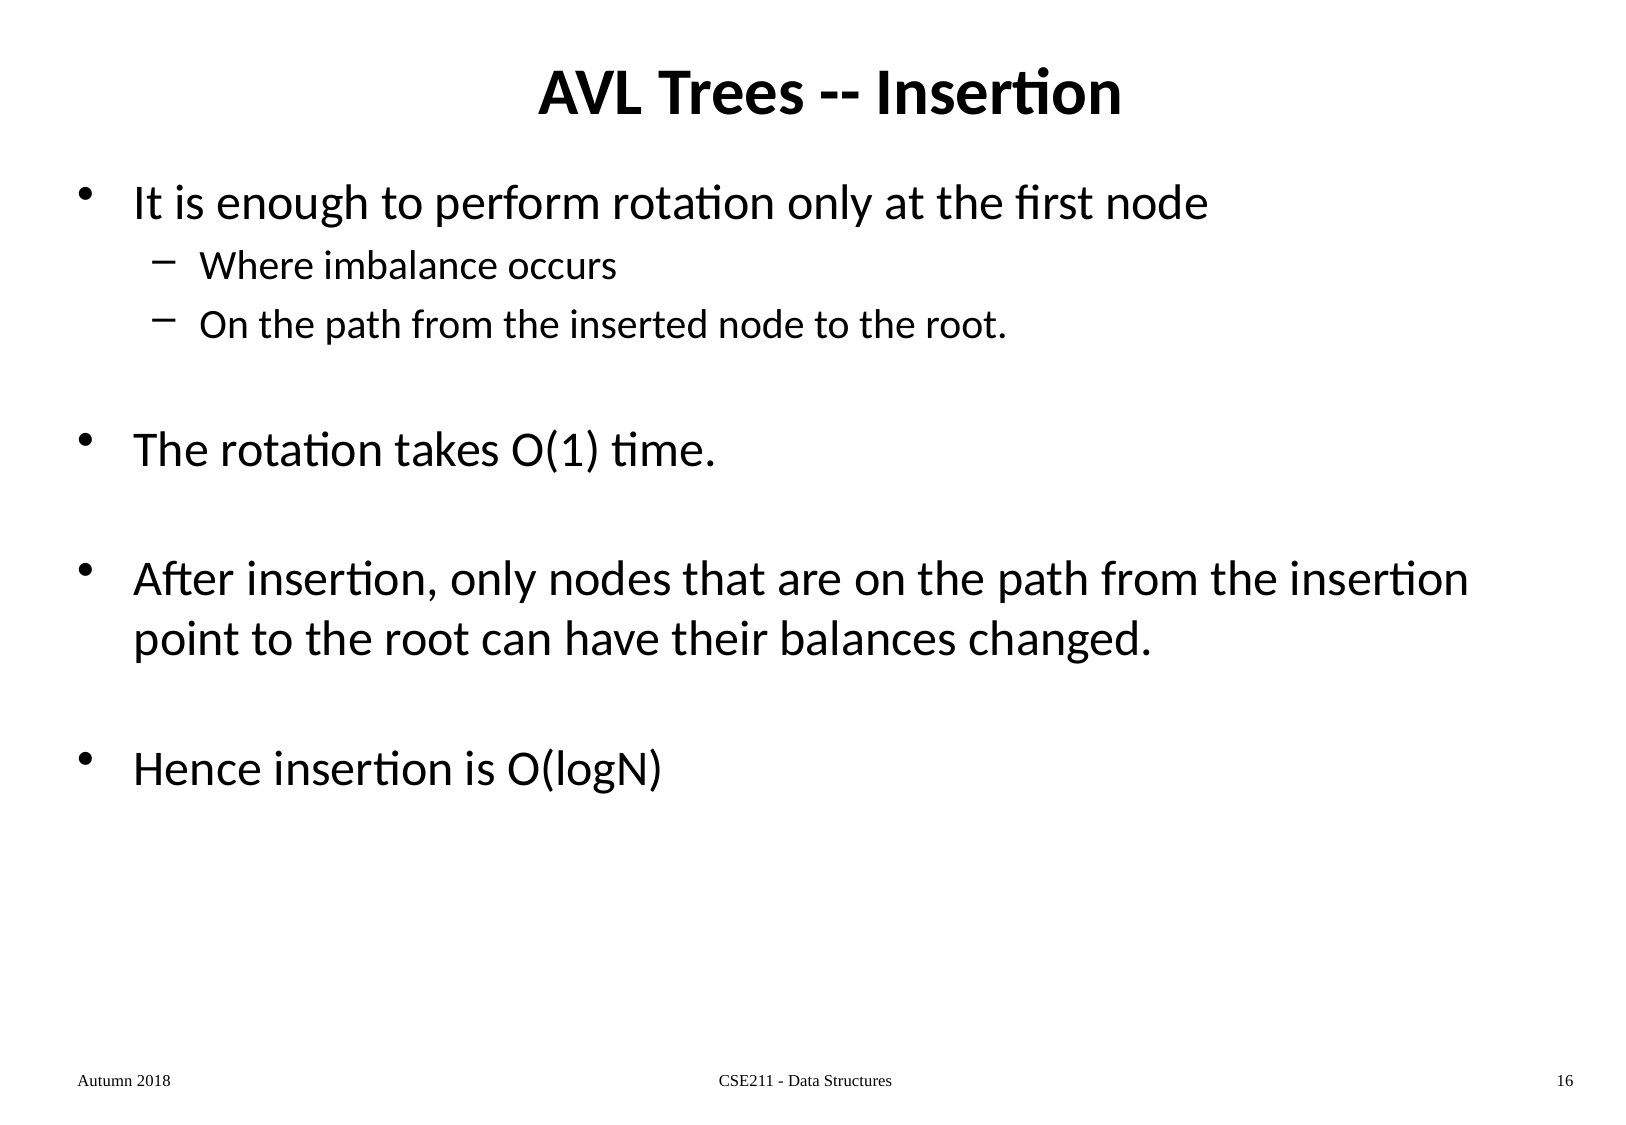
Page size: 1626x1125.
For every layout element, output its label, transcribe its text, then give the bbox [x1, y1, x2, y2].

list It is enough to perform rotation only at the first node Where imbalance occurs On the path from the inserted node to the root. The rotation takes O(1) time. After insertion, only nodes that are on the path from the insertion point to the root can have their balances changed. Hence insertion is O(logN) [62, 162, 1588, 1038]
title AVL Trees -- Insertion [62, 24, 1600, 151]
slide_number 16 [1249, 1062, 1589, 1101]
footer CSE211 - Data Structures [500, 1062, 1111, 1101]
slide_number Autumn 2018 [62, 1062, 402, 1101]
